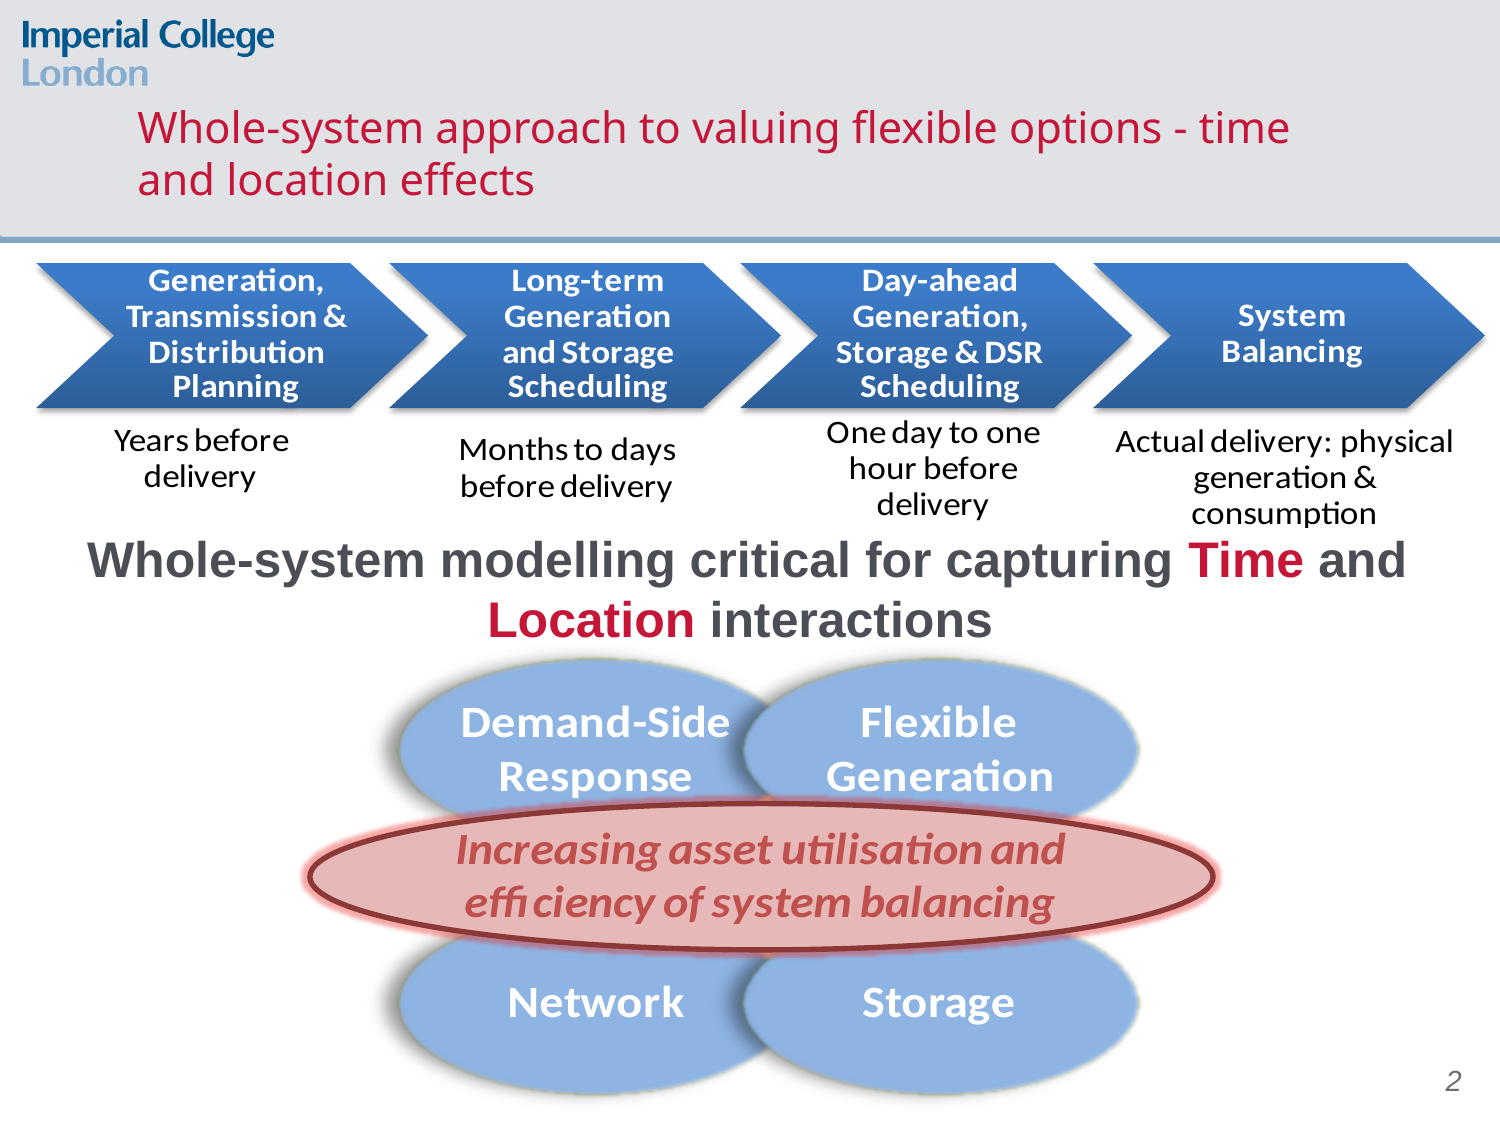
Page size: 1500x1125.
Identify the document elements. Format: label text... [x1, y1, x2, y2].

text_box Whole-system modelling critical for capturing Time and Location interactions [6, 535, 1488, 670]
picture [290, 629, 1231, 1123]
title Whole-system approach to valuing flexible options - time and location effects [137, 99, 1376, 205]
picture [0, 0, 1500, 528]
